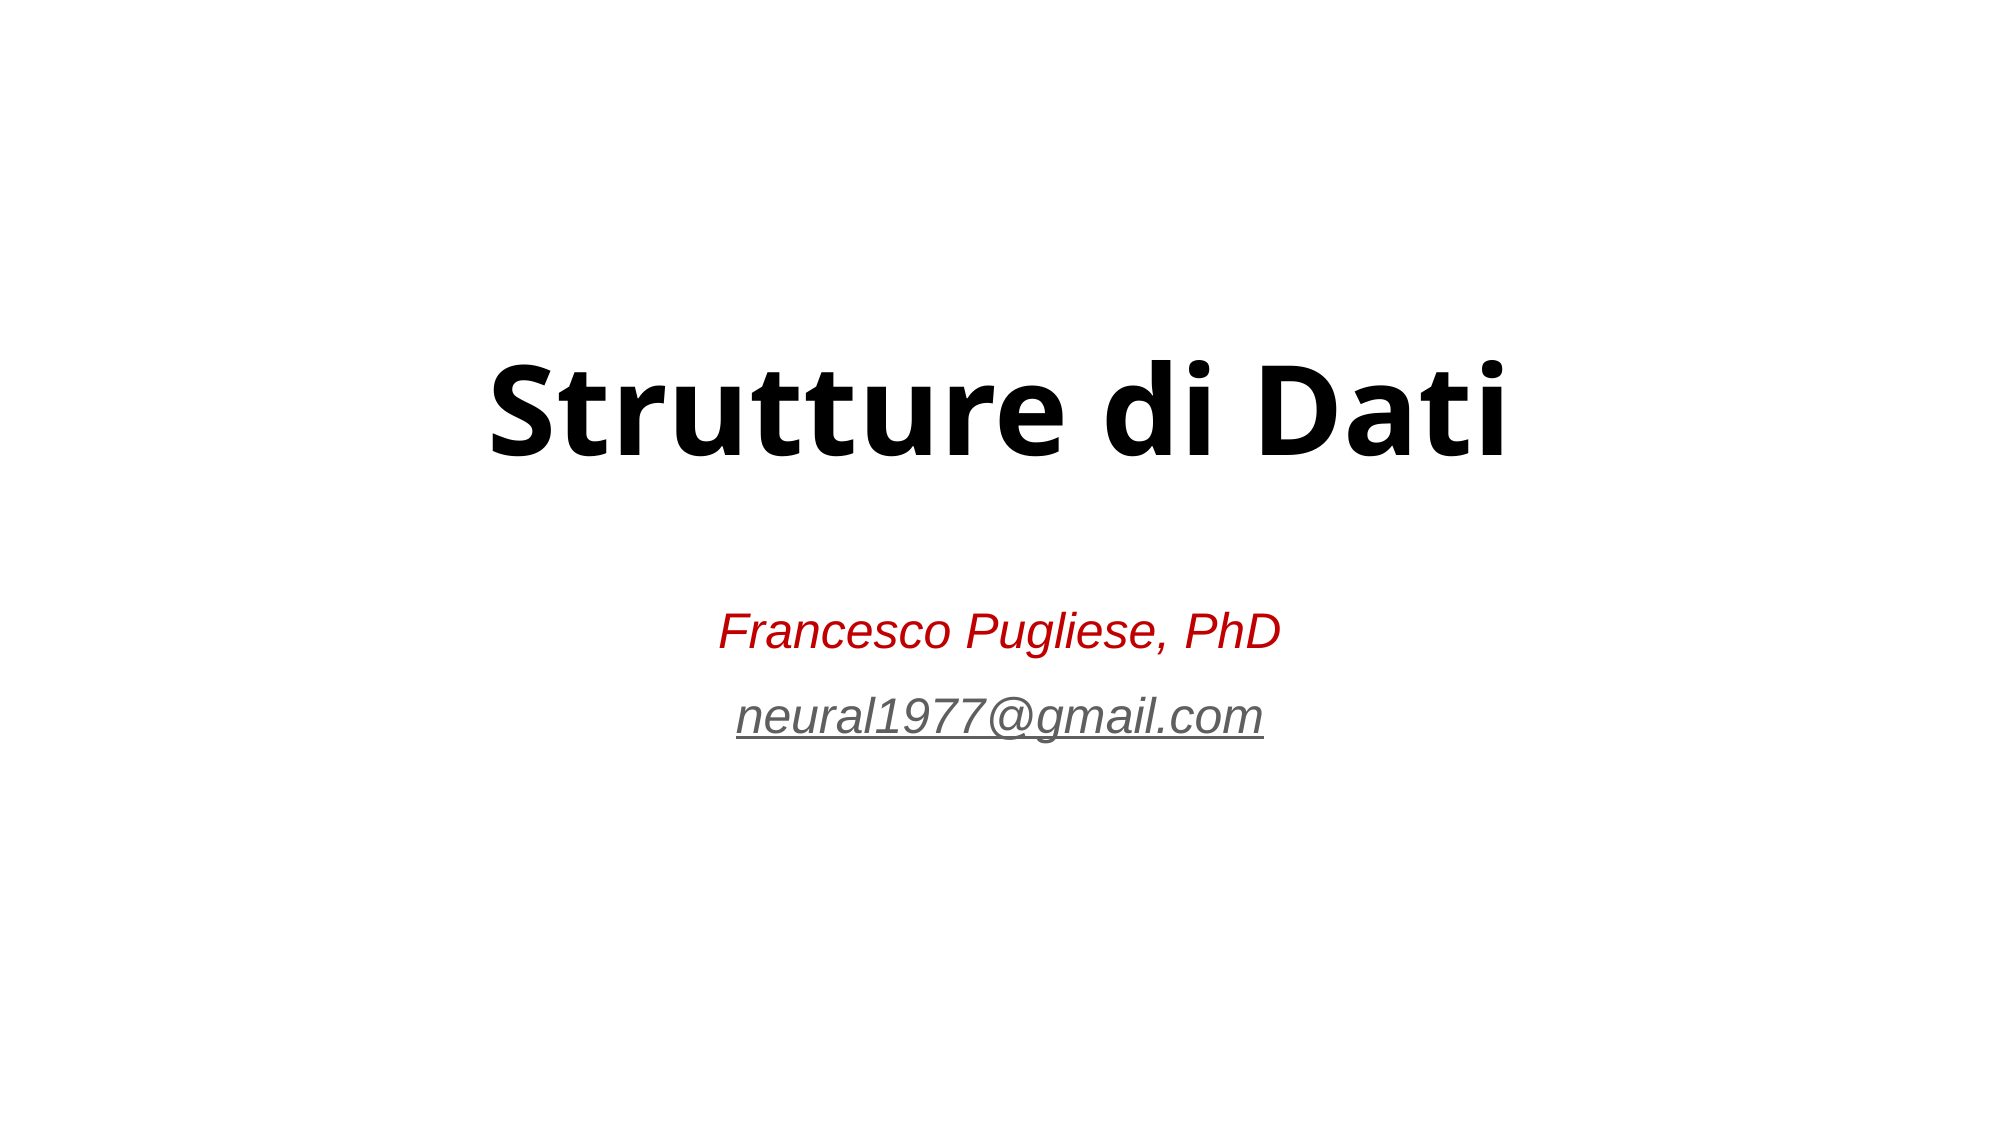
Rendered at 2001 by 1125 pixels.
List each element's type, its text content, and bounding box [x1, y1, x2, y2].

title Strutture di Dati [249, 96, 1750, 489]
subtitle Francesco Pugliese, PhD neural1977@gmail.com [249, 590, 1750, 863]
